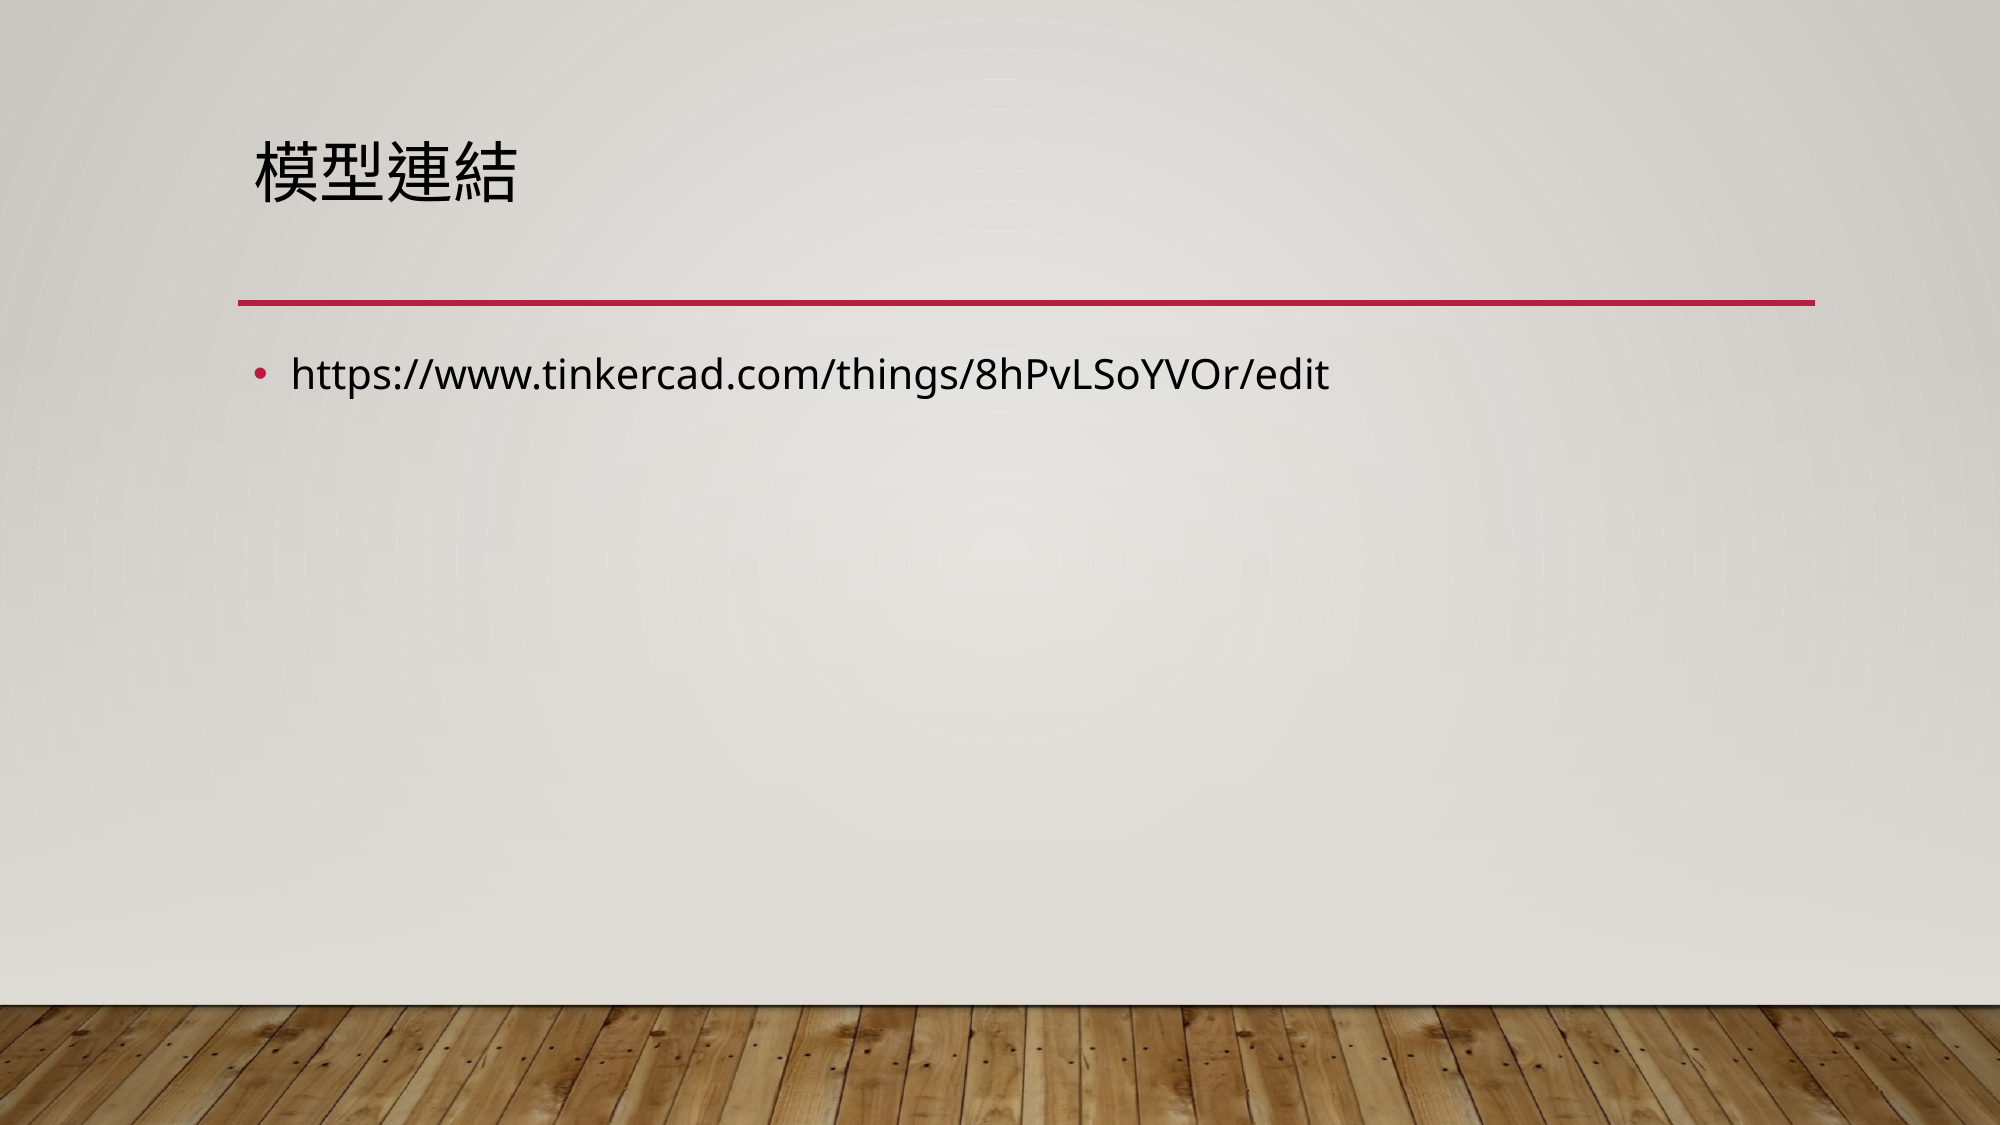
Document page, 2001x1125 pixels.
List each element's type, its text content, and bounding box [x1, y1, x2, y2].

title 模型連結 [238, 131, 1814, 305]
list https://www.tinkercad.com/things/8hPvLSoYVOr/edit [238, 330, 1814, 897]
picture [0, 1005, 2000, 1125]
